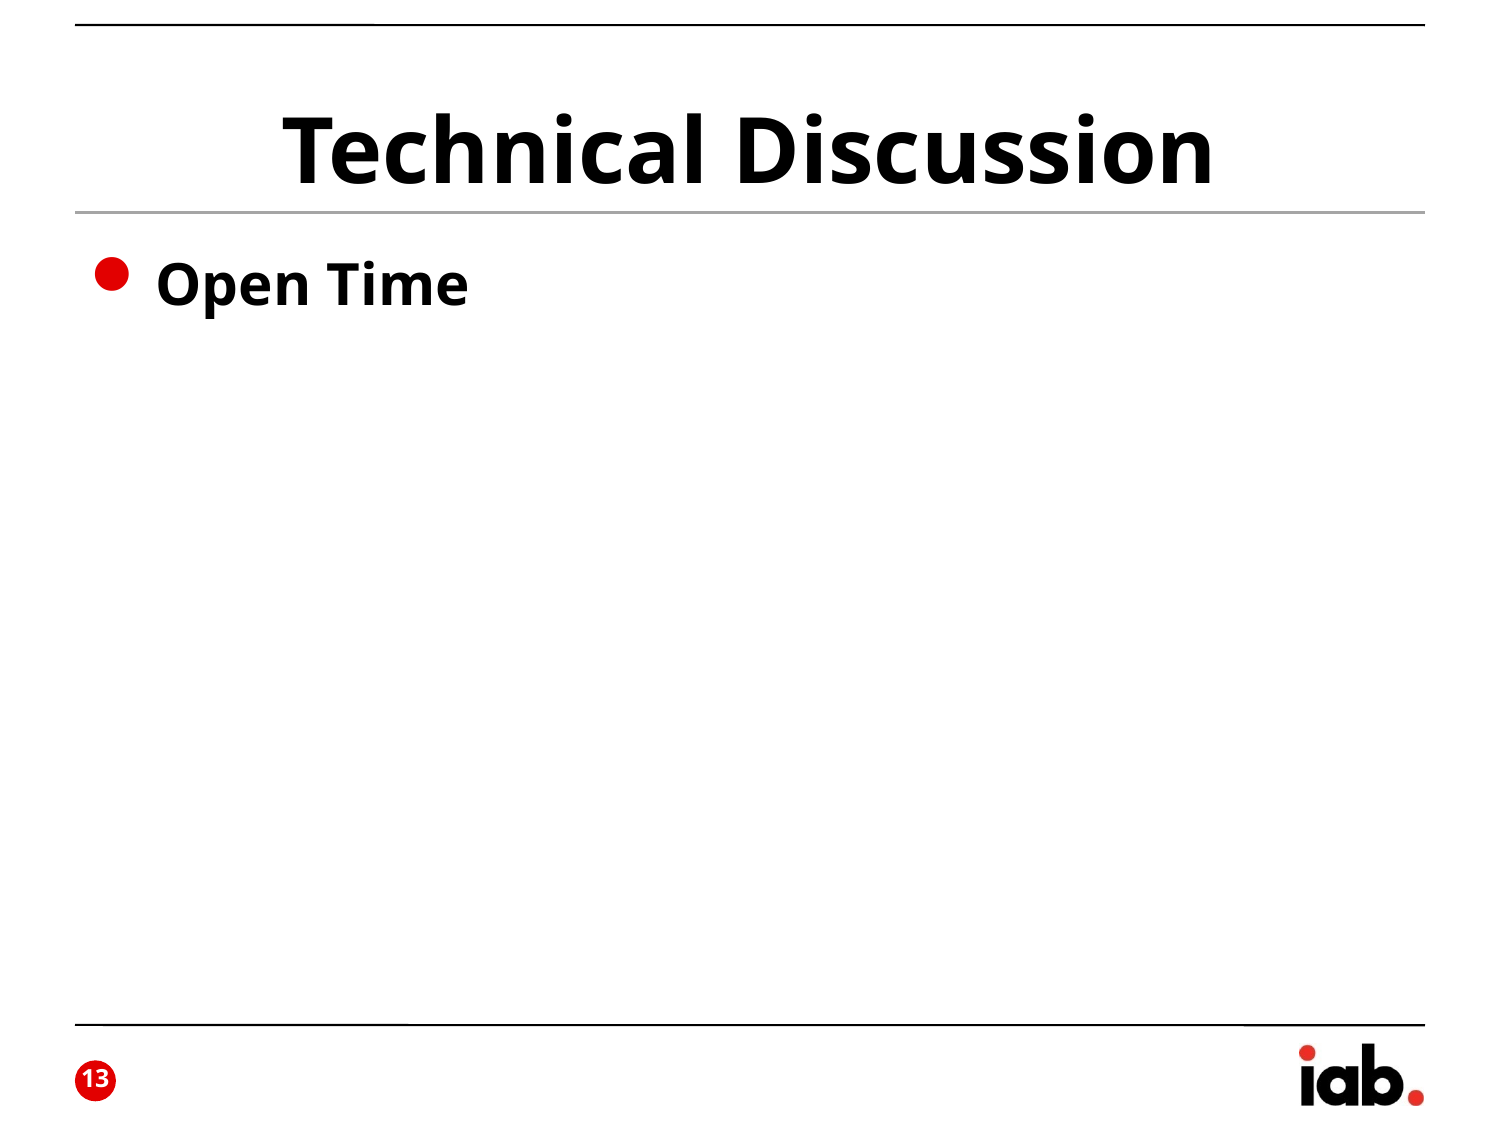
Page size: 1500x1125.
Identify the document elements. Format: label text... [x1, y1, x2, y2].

list Open Time [75, 239, 1425, 975]
slide_number 12 [59, 1050, 132, 1110]
picture [1299, 1043, 1424, 1106]
title Technical Discussion [75, 83, 1425, 211]
